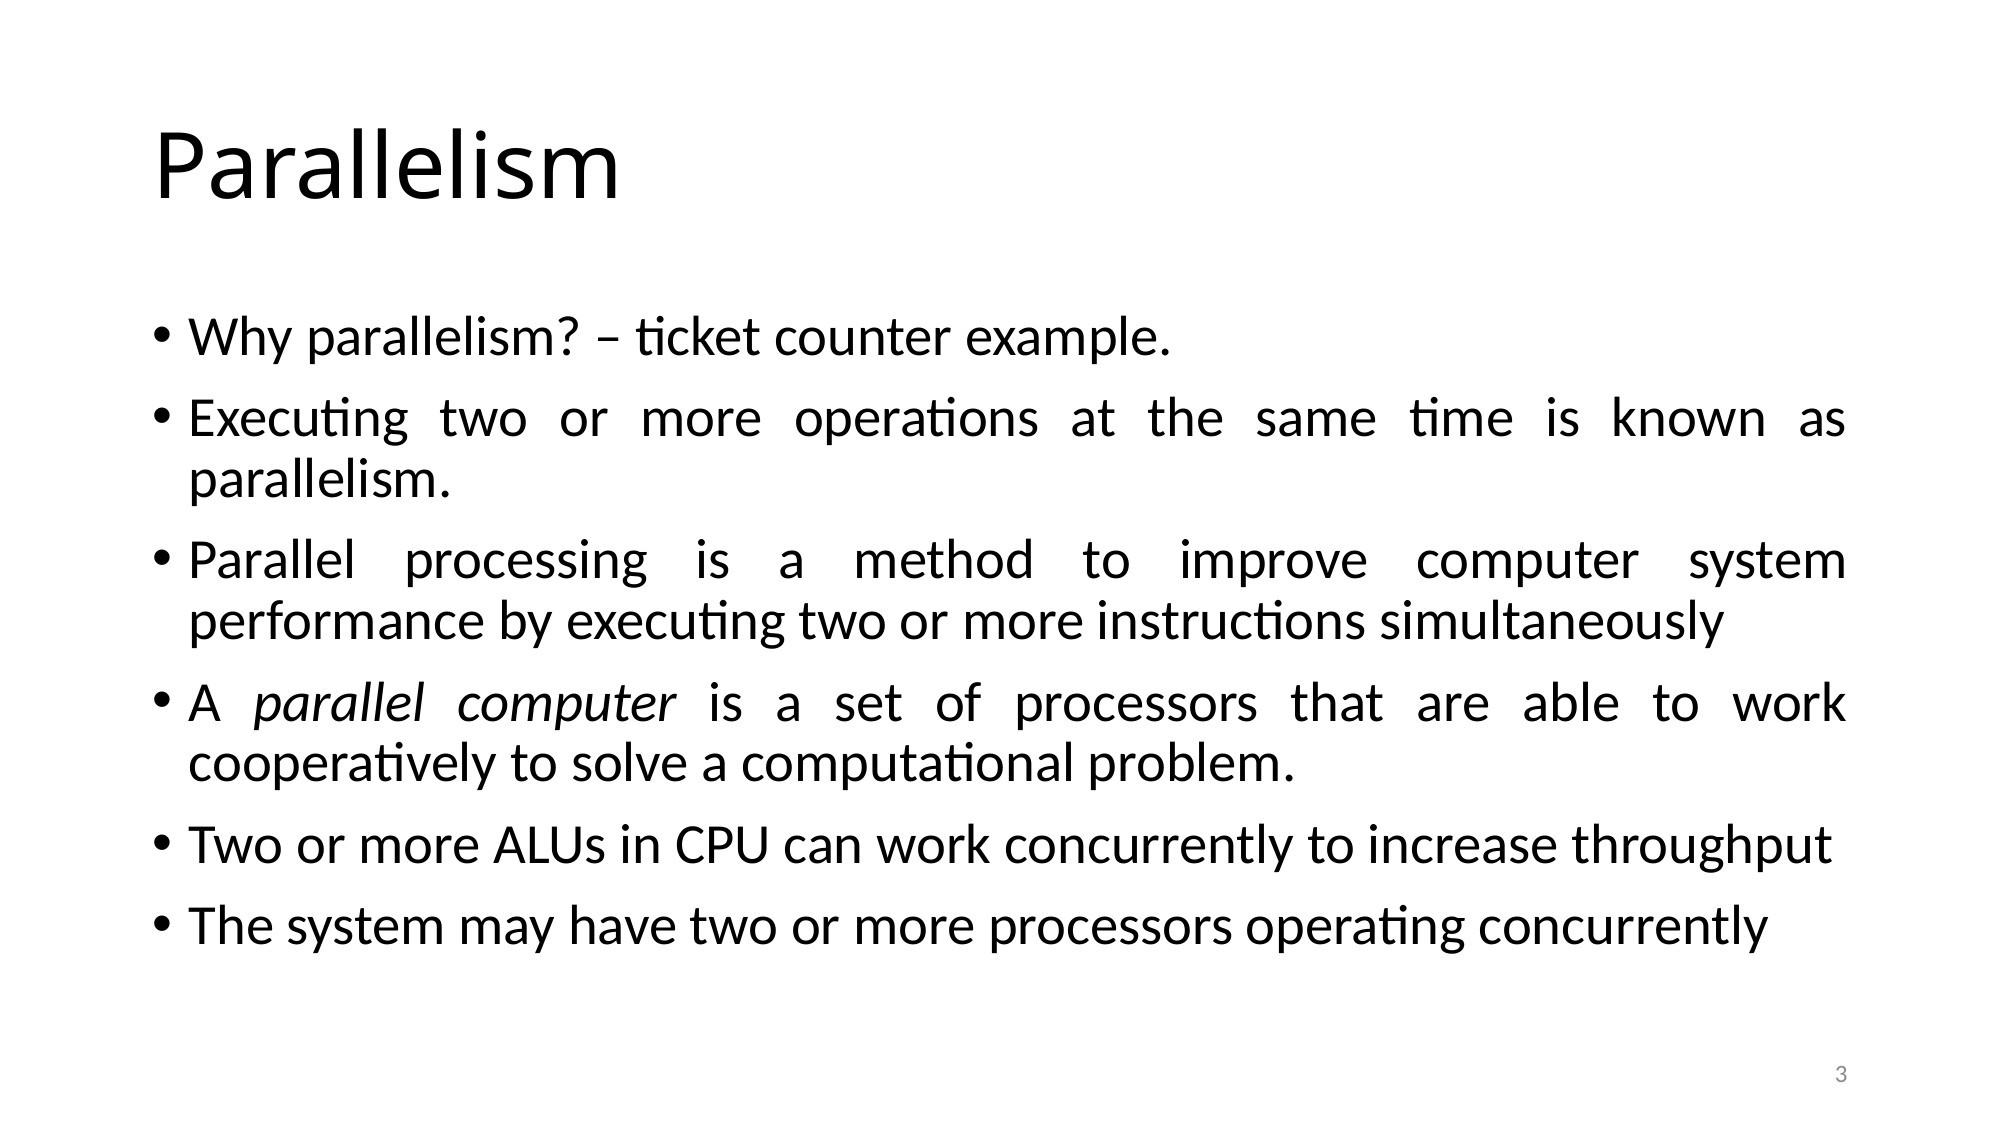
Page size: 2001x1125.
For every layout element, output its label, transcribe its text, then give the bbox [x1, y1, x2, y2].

slide_number 3 [1412, 1042, 1863, 1103]
title Parallelism [137, 59, 1863, 278]
list Why parallelism? – ticket counter example. Executing two or more operations at the same time is known as parallelism. Parallel processing is a method to improve computer system performance by executing two or more instructions simultaneously A parallel computer is a set of processors that are able to work cooperatively to solve a computational problem. Two or more ALUs in CPU can work concurrently to increase throughput The system may have two or more processors operating concurrently [137, 299, 1863, 1014]
